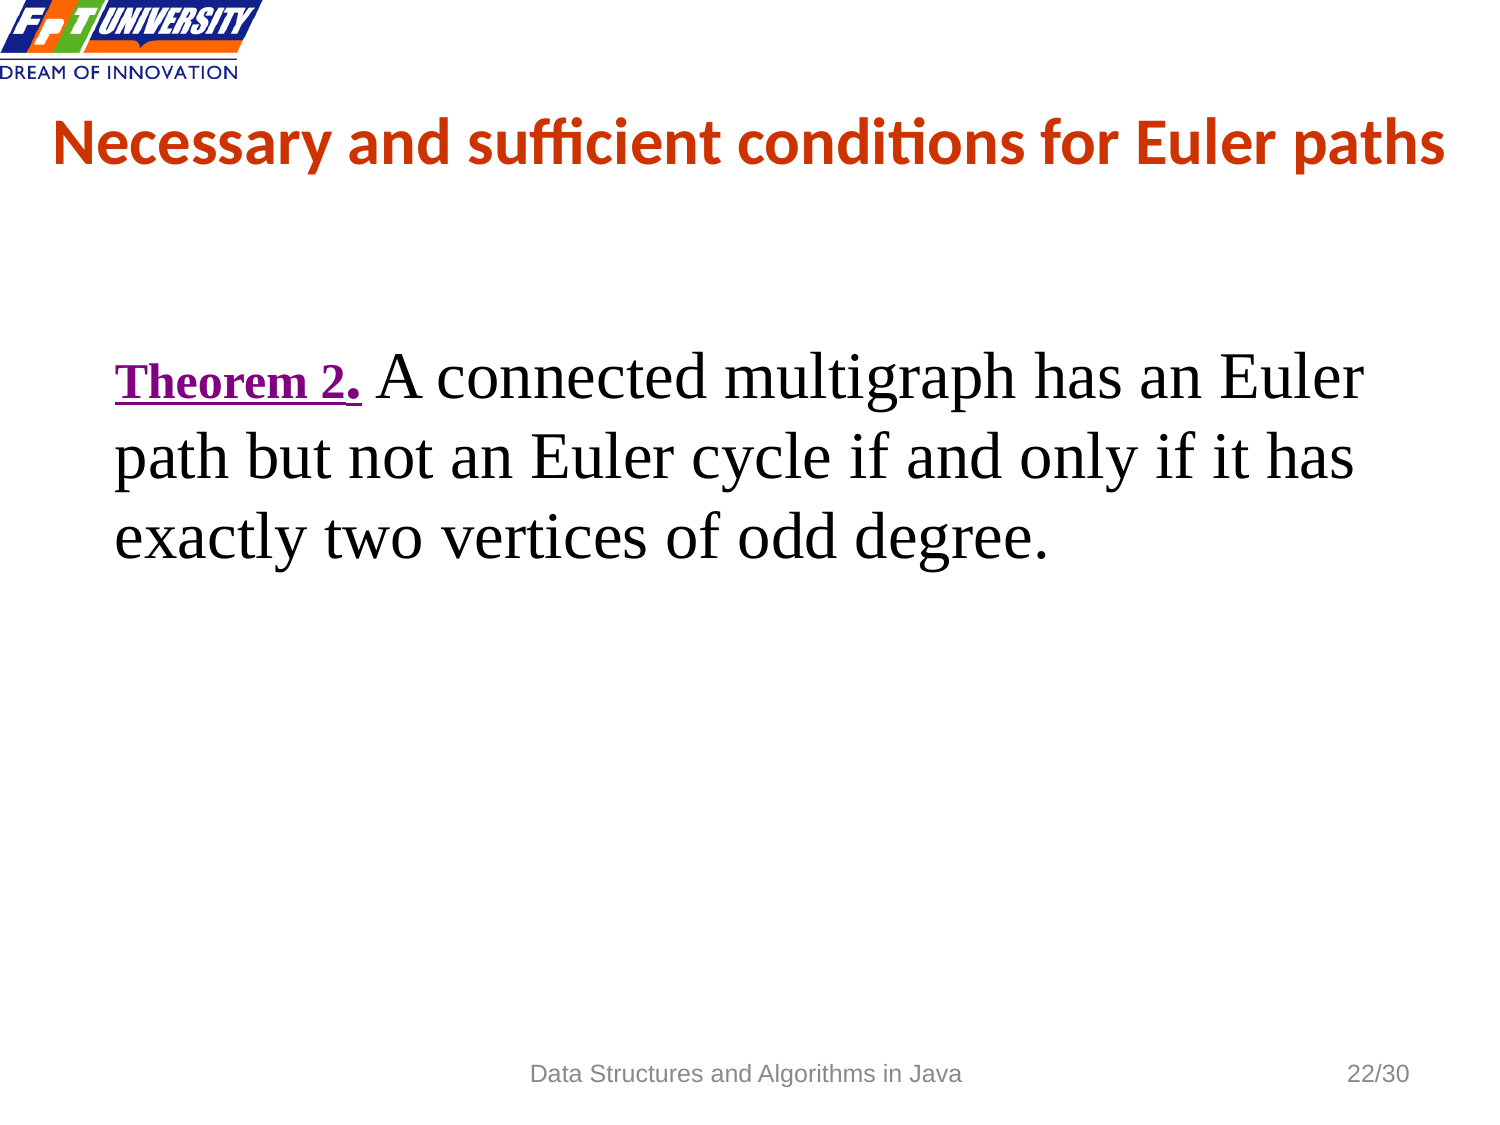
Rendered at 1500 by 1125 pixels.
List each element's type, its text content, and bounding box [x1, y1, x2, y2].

title Necessary and sufficient conditions for Euler paths [0, 75, 1500, 200]
text_box Theorem 2. A connected multigraph has an Euler path but not an Euler cycle if and only if it has exactly two vertices of odd degree. [99, 324, 1425, 580]
slide_number 22/30 [1074, 1042, 1425, 1103]
footer Data Structures and Algorithms in Java [474, 1042, 1025, 1103]
picture [0, 0, 263, 75]
